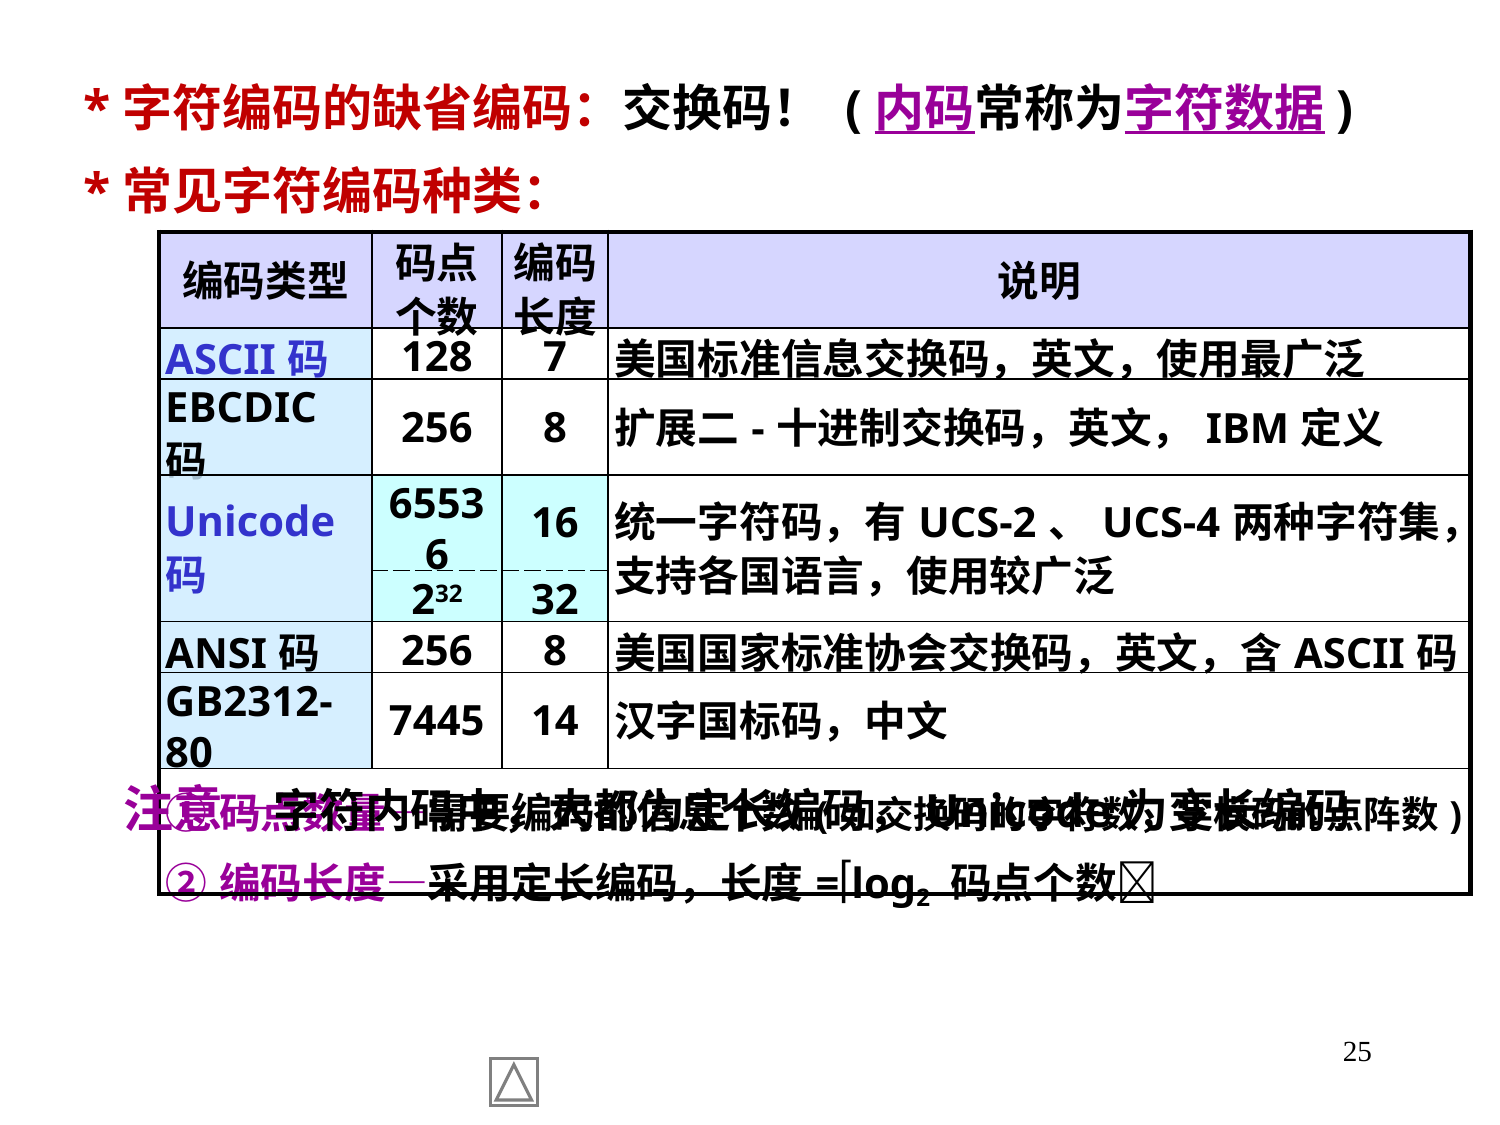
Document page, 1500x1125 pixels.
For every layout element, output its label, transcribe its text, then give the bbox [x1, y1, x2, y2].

table_cell 8 [503, 380, 607, 474]
table_cell 32 [503, 571, 607, 621]
table_cell 7445 [373, 673, 501, 755]
table_cell 统一字符码，有UCS-2、UCS-4两种字符集， 支持各国语言，使用较广泛 [609, 476, 1468, 621]
table_cell 232 [373, 571, 501, 621]
table_cell ANSI码 [161, 622, 371, 672]
text_box 注意—字符内码中，大都为定长编码，Unicode为变长编码 [29, 755, 1471, 845]
table_cell ①码点数量—需要编码的信息个数(如交换码的字符数，字模码的点阵数) ②编码长度—采用定长编码，长度=log2 码点个数 [161, 845, 1468, 892]
table_cell 扩展二-十进制交换码，英文，IBM定义 [609, 380, 1468, 474]
text_box *常见字符编码种类： [29, 137, 1471, 227]
table_header 编码类型 [161, 234, 371, 327]
table_cell 65536 [373, 476, 501, 571]
table_cell 256 [373, 622, 501, 672]
table_header 说明 [609, 234, 1468, 327]
table_cell GB2312-80 [161, 673, 371, 755]
table_cell 14 [503, 673, 607, 755]
table_cell ASCII码 [161, 329, 371, 378]
text_box *字符编码的缺省编码：交换码！ (内码常称为字符数据) [29, 54, 1471, 137]
table_cell Unicode码 [161, 476, 371, 621]
table_cell 8 [503, 622, 607, 672]
table_cell 汉字国标码，中文 [609, 673, 1468, 755]
slide_number 25 [1074, 1024, 1388, 1101]
table_cell 美国标准信息交换码，英文，使用最广泛 [609, 329, 1468, 378]
table_cell EBCDIC码 [161, 380, 371, 474]
table_cell 7 [503, 329, 607, 378]
text_box [490, 1058, 538, 1106]
table_header 编码长度 [503, 234, 607, 327]
table_header 码点 个数 [373, 234, 501, 327]
table_cell 256 [373, 380, 501, 474]
table_cell 128 [373, 329, 501, 378]
table_cell 16 [503, 476, 607, 571]
table_cell 美国国家标准协会交换码，英文，含ASCII码 [609, 622, 1468, 672]
